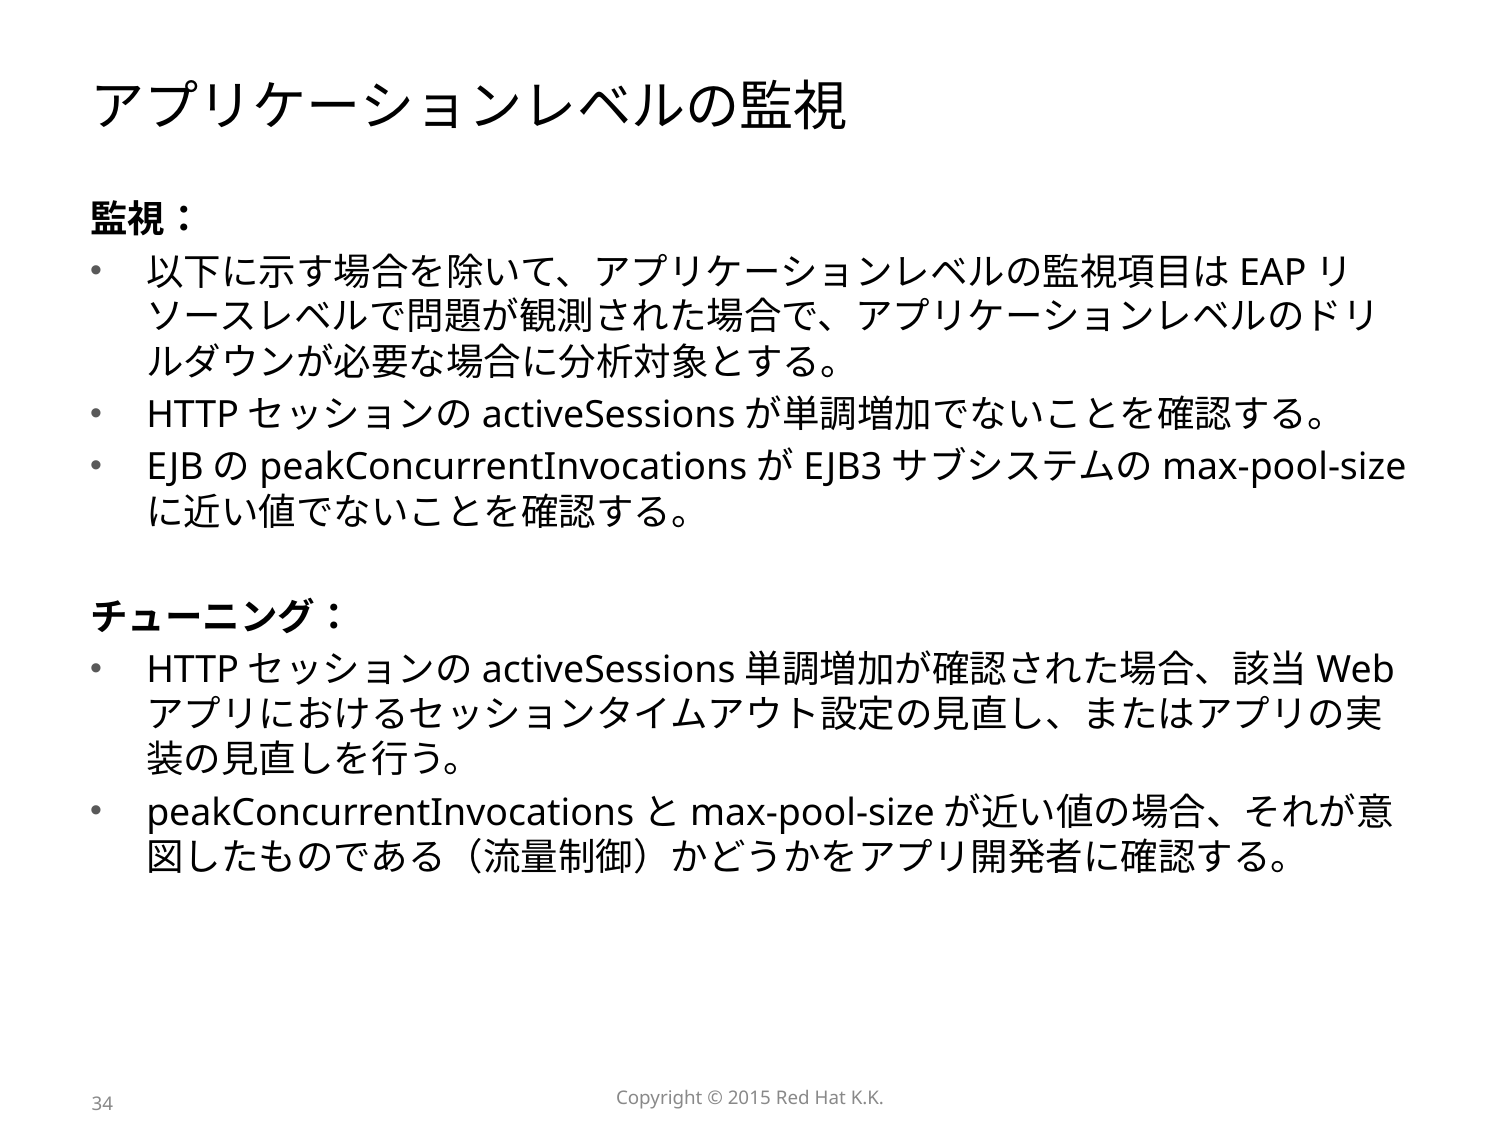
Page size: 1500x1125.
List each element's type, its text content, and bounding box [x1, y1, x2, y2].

slide_number 34 [76, 1082, 160, 1125]
footer Copyright © 2015 Red Hat K.K. [430, 1082, 1069, 1119]
title アプリケーションレベルの監視 [75, 45, 1425, 163]
list 監視： 以下に示す場合を除いて、アプリケーションレベルの監視項目はEAPリソースレベルで問題が観測された場合で、アプリケーションレベルのドリルダウンが必要な場合に分析対象とする。 HTTPセッションのactiveSessionsが単調増加でないことを確認する。 EJBのpeakConcurrentInvocationsがEJB3サブシステムのmax-pool-sizeに近い値でないことを確認する。 チューニング： HTTPセッションのactiveSessions単調増加が確認された場合、該当Webアプリにおけるセッションタイムアウト設定の見直し、またはアプリの実装の見直しを行う。 peakConcurrentInvocationsとmax-pool-sizeが近い値の場合、それが意図したものである（流量制御）かどうかをアプリ開発者に確認する。 [75, 187, 1425, 1059]
